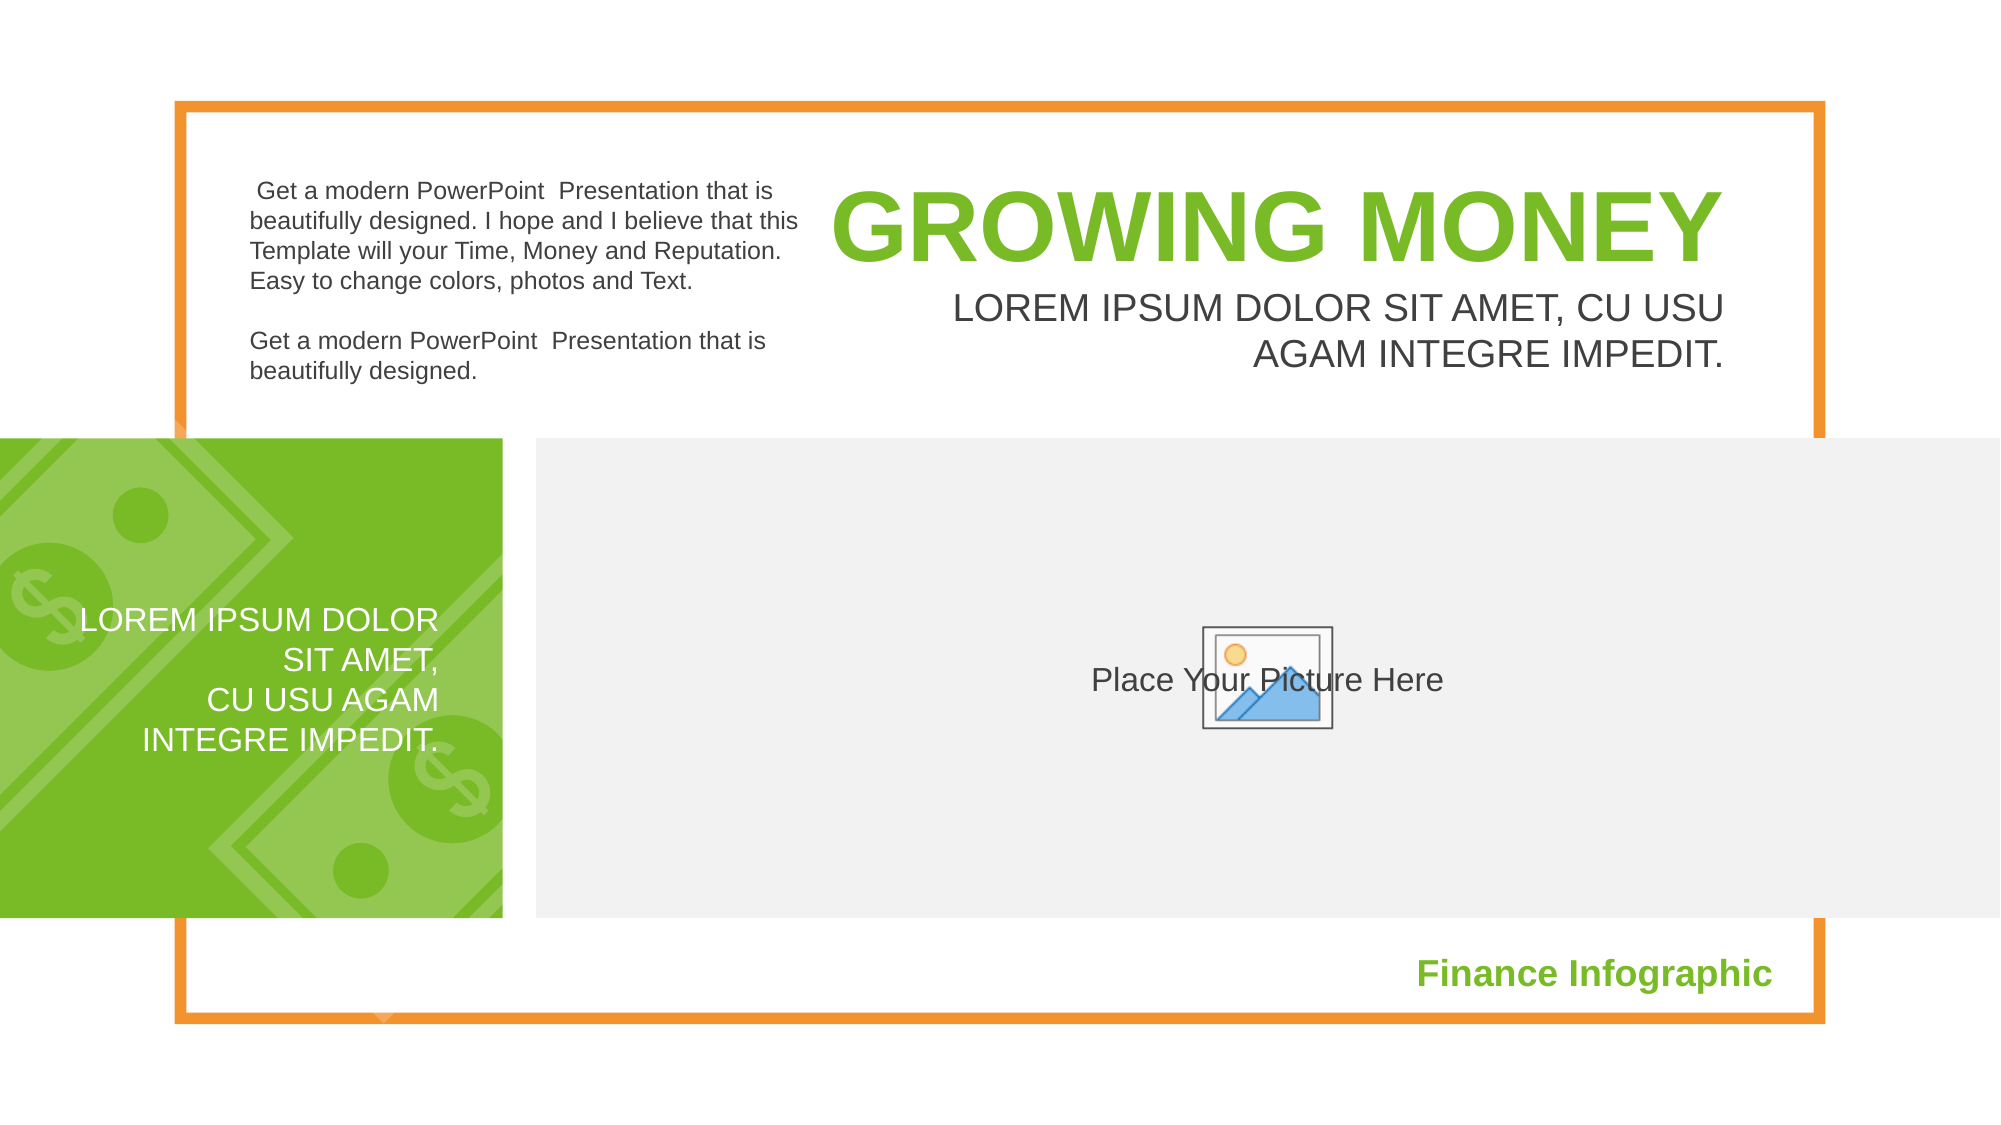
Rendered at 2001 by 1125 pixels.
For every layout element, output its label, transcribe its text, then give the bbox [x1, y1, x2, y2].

text_box [0, 361, 295, 833]
text_box Finance Infographic [1267, 941, 1789, 1002]
text_box GROWING MONEY [793, 153, 1740, 289]
text_box LOREM IPSUM DOLOR SIT AMET, CU USU AGAM INTEGRE IMPEDIT. [49, 591, 217, 759]
text_box [206, 550, 505, 1026]
text_box LOREM IPSUM DOLOR SIT AMET, CU USU AGAM INTEGRE IMPEDIT. [68, 591, 455, 766]
text_box LOREM IPSUM DOLOR SIT AMET, CU USU AGAM INTEGRE IMPEDIT. [874, 289, 1740, 383]
picture [535, 438, 2000, 919]
text_box Get a modern PowerPoint Presentation that is beautifully designed. I hope and I believe that this Template will your Time, Money and Reputation. Easy to change colors, photos and Text. Get a modern PowerPoint Presentation that is beautifully designed. [234, 167, 839, 392]
